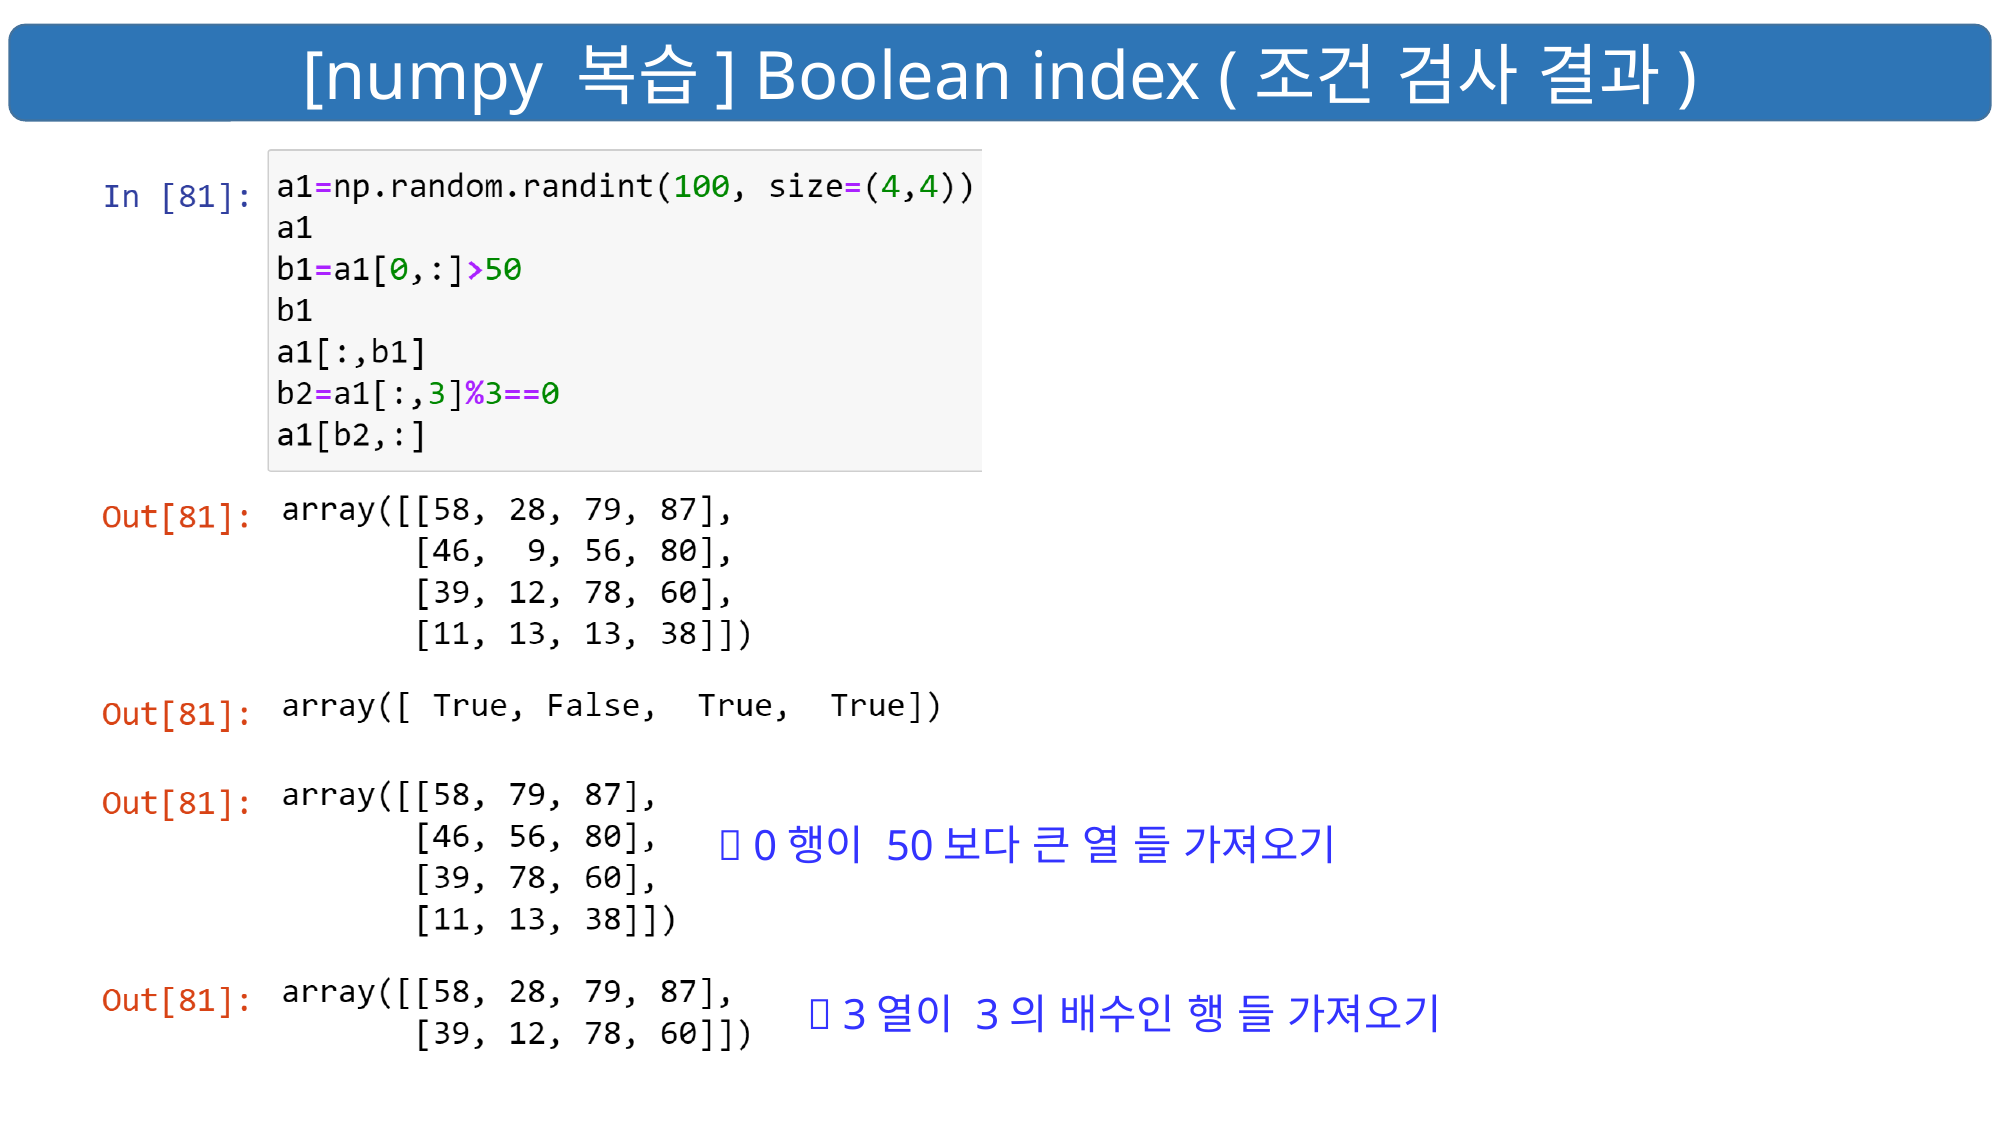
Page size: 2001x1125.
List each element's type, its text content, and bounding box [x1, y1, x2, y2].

text_box  3열이 3의 배수인 행 들 가져오기 [983, 980, 1457, 1045]
text_box [numpy 복습] Boolean index (조건 검사 결과) [8, 23, 1992, 122]
picture [92, 144, 983, 1066]
text_box  0행이 50보다 큰 열 들 가져오기 [983, 811, 1353, 877]
